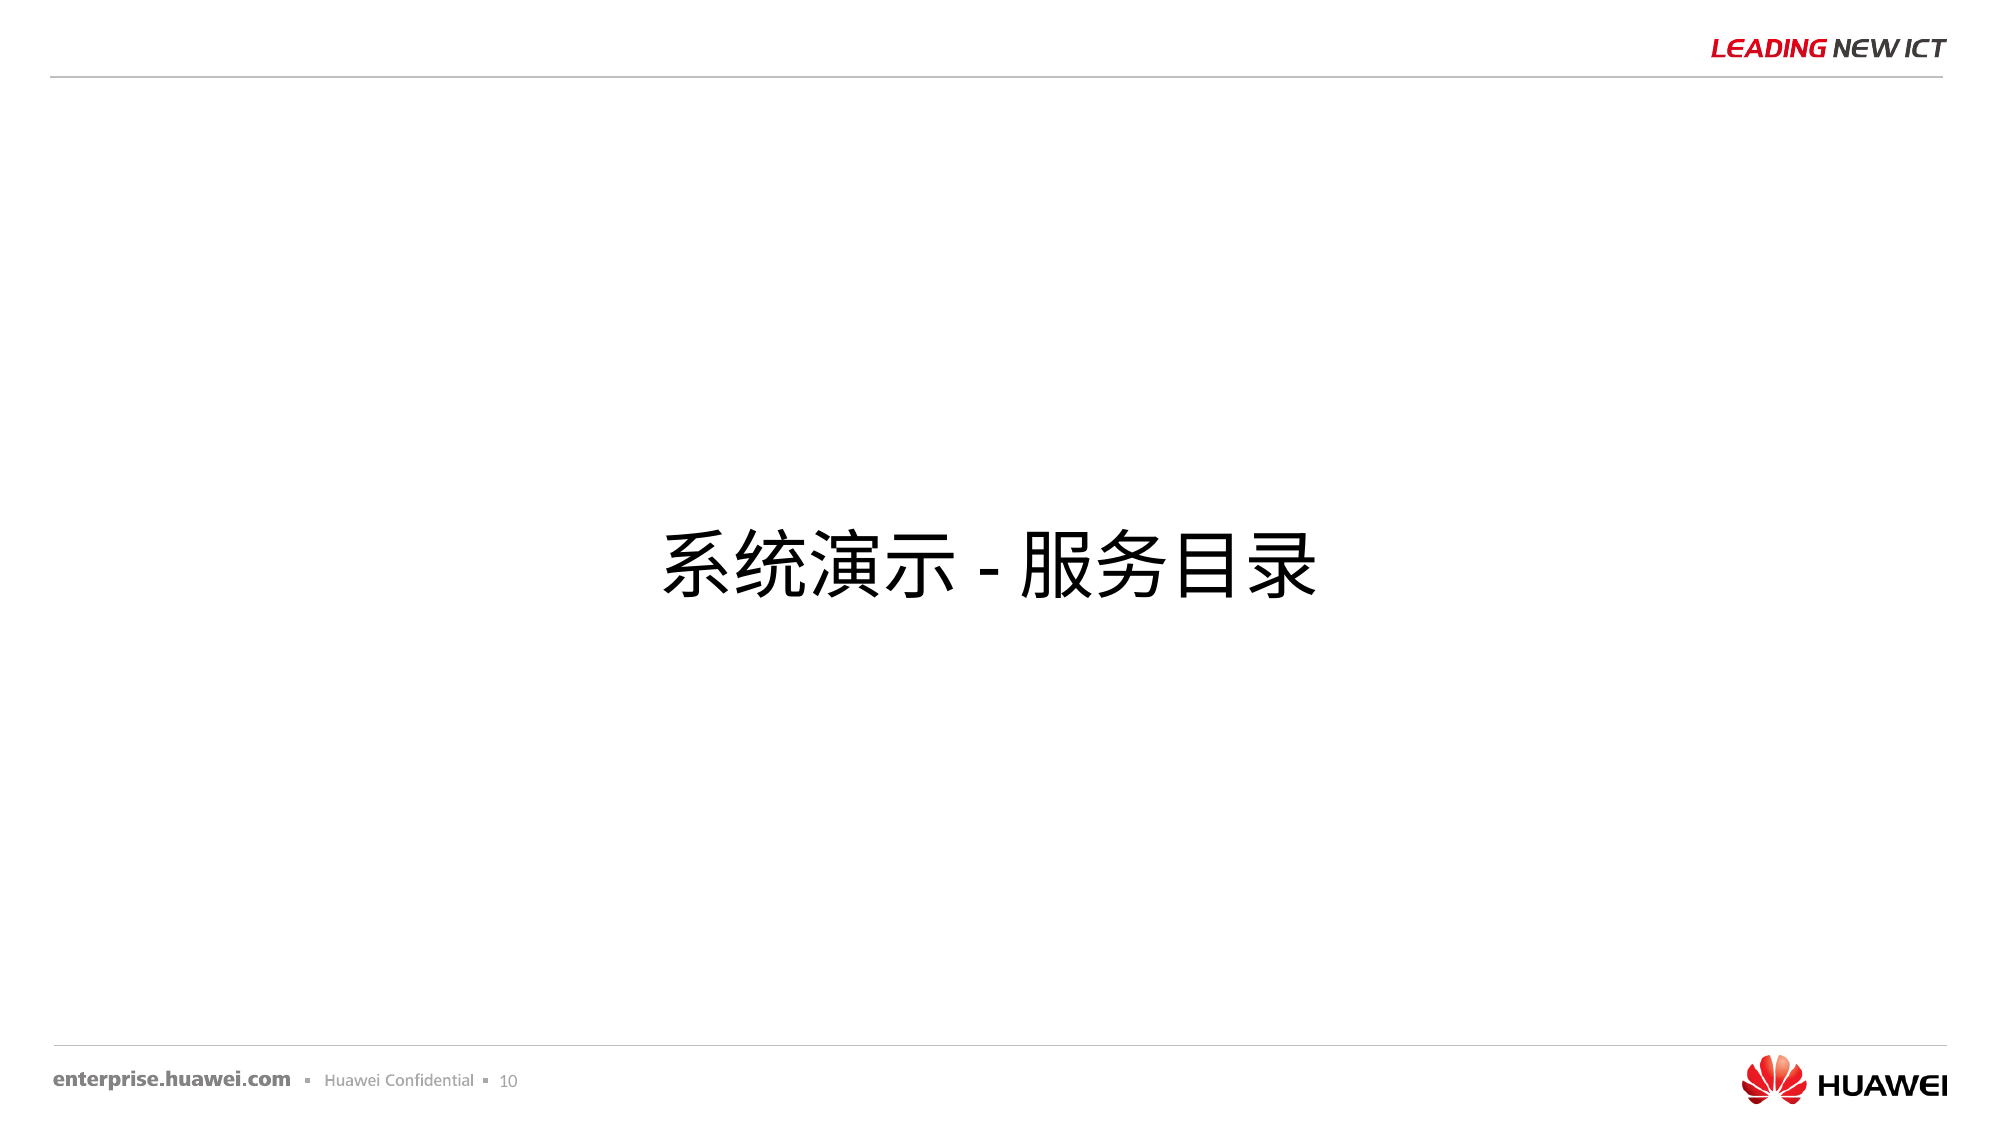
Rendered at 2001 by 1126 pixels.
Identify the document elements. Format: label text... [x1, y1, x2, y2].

picture [1711, 39, 1947, 58]
title 系统演示-服务目录 [100, 501, 1878, 624]
picture [1741, 1055, 1947, 1105]
